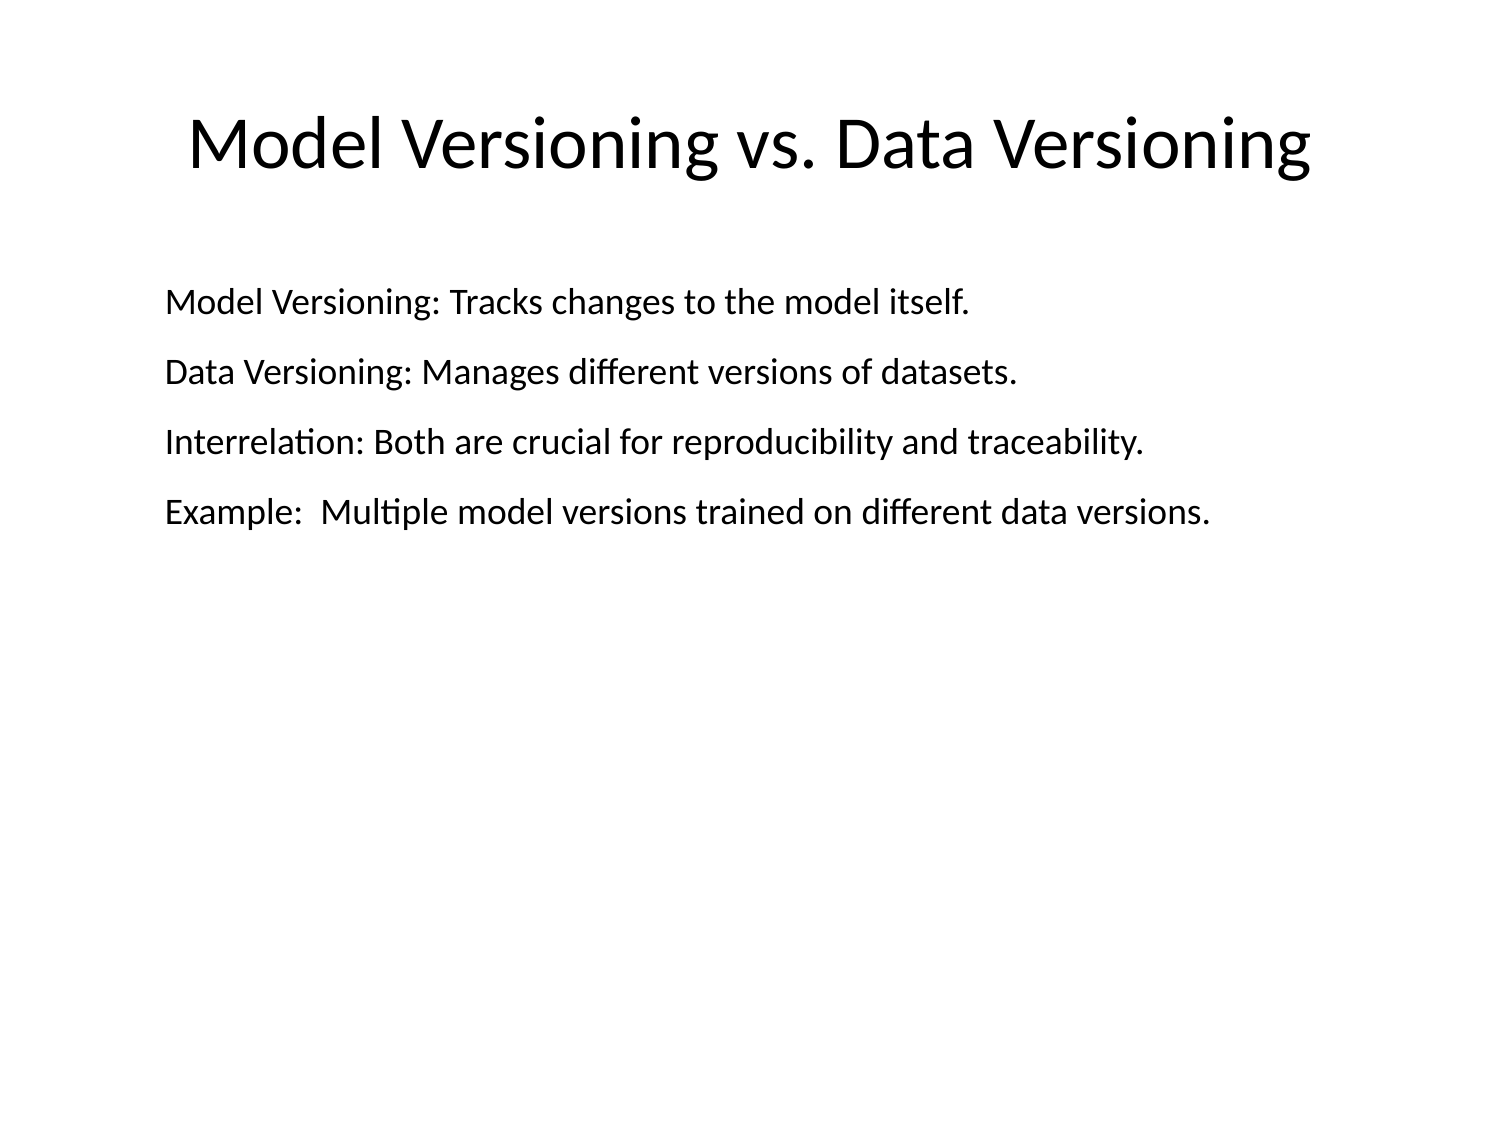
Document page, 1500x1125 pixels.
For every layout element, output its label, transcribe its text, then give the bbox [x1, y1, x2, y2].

title Model Versioning vs. Data Versioning [75, 45, 1425, 233]
text_box Model Versioning: Tracks changes to the model itself. Data Versioning: Manages different versions of datasets. Interrelation: Both are crucial for reproducibility and traceability. Example: Multiple model versions trained on different data versions. [149, 224, 1350, 540]
